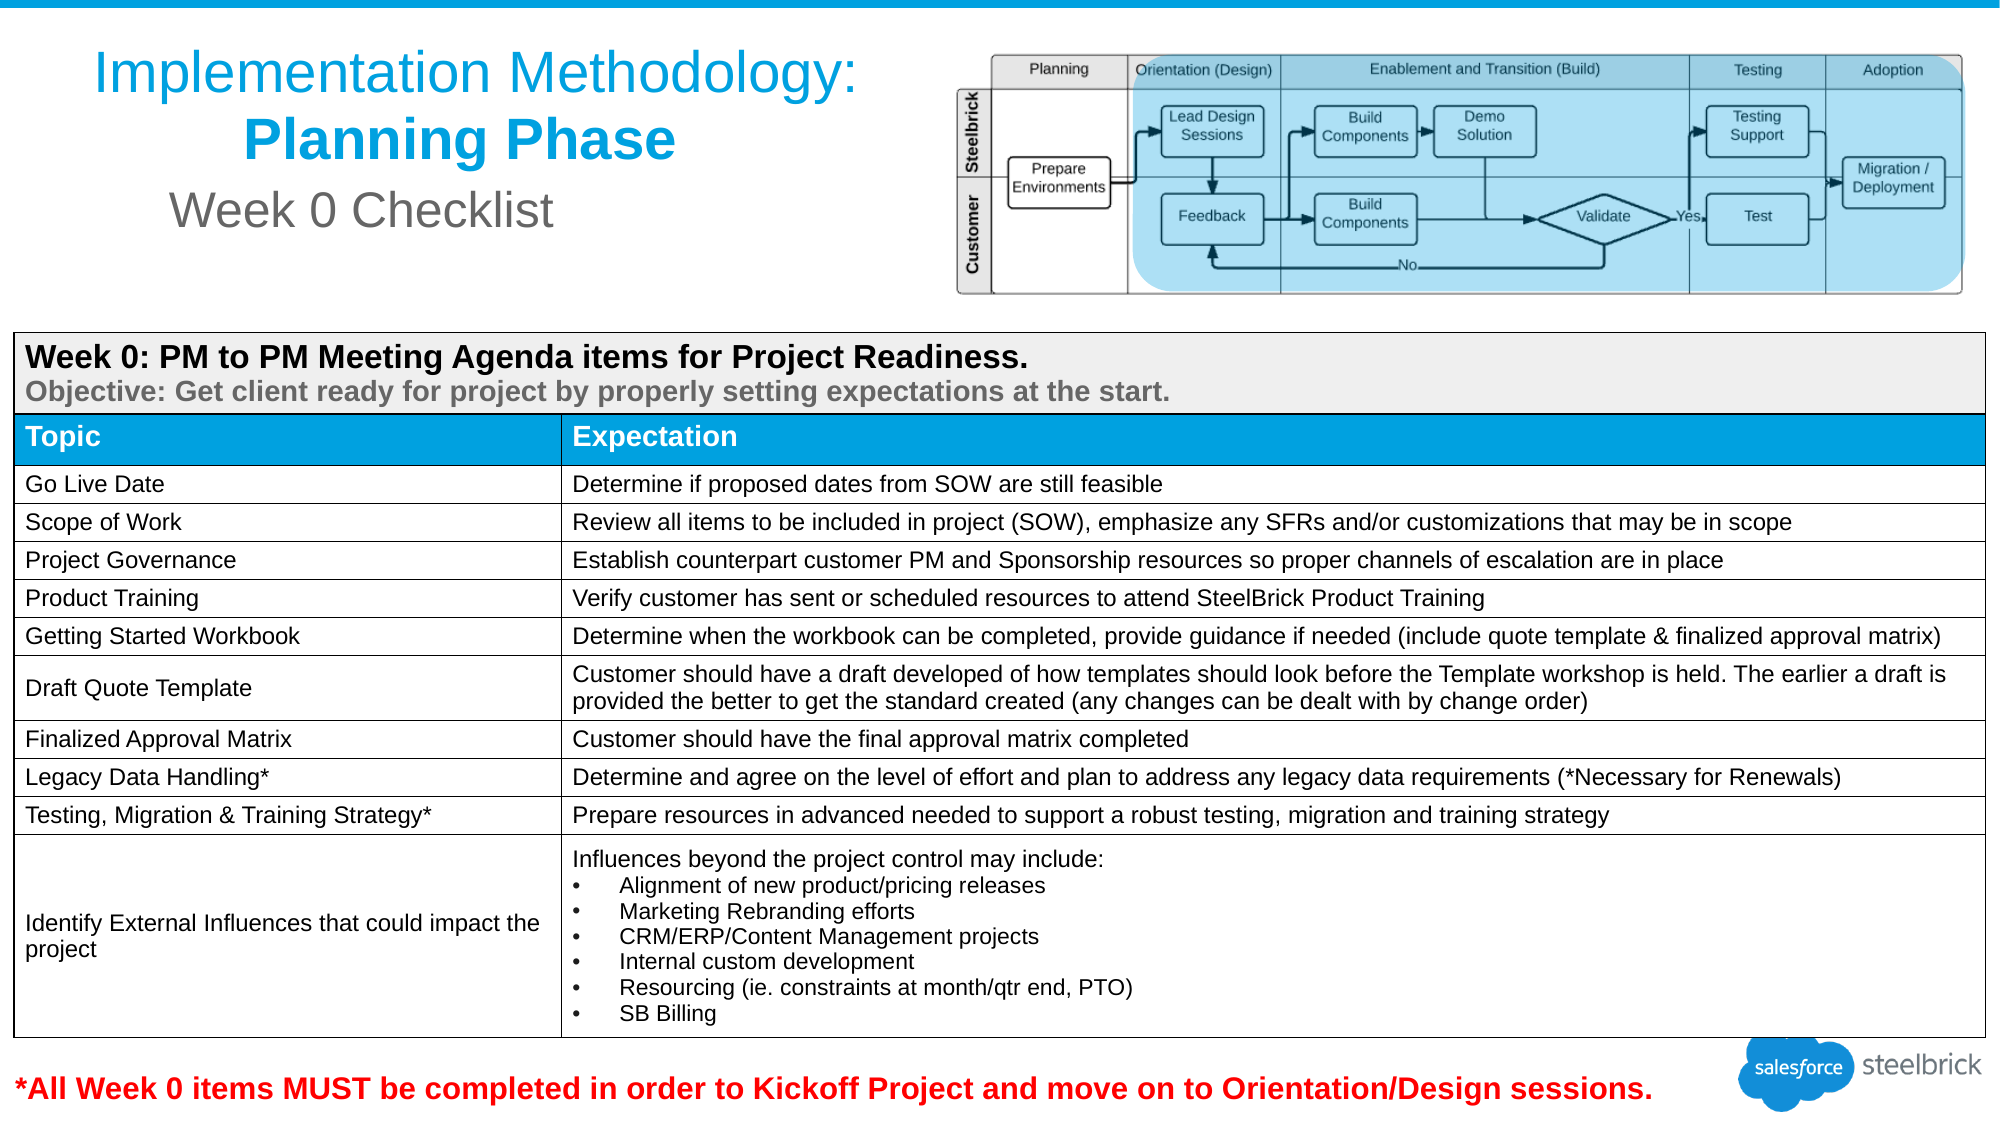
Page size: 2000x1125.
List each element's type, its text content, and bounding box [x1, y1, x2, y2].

table_cell Customer should have a draft developed of how templates should look before the Template workshop is held. The earlier a draft is provided the better to get the standard created (any changes can be dealt with by change order) [562, 656, 1985, 720]
picture [1738, 1038, 1982, 1112]
table_cell Identify External Influences that could impact the project [15, 835, 561, 1037]
table_cell Draft Quote Template [15, 656, 561, 720]
table_cell Finalized Approval Matrix [15, 721, 561, 758]
table_cell Getting Started Workbook [15, 618, 561, 655]
table_cell Topic [15, 415, 561, 465]
table_cell Review all items to be included in project (SOW), emphasize any SFRs and/or customizations that may be in scope [562, 504, 1985, 541]
table_cell Testing, Migration & Training Strategy* [15, 797, 561, 834]
table_cell Determine and agree on the level of effort and plan to address any legacy data requirements (*Necessary for Renewals) [562, 759, 1985, 796]
title Implementation Methodology: Planning Phase [93, 10, 1906, 173]
table_cell Legacy Data Handling* [15, 759, 561, 796]
list Week 0 Checklist [93, 177, 610, 238]
table_cell Project Governance [15, 542, 561, 579]
table_cell Expectation [562, 415, 1985, 465]
table_cell Verify customer has sent or scheduled resources to attend SteelBrick Product Training [562, 580, 1985, 617]
table_cell Establish counterpart customer PM and Sponsorship resources so proper channels of escalation are in place [562, 542, 1985, 579]
table_cell Determine when the workbook can be completed, provide guidance if needed (include quote template & finalized approval matrix) [562, 618, 1985, 655]
table_cell Influences beyond the project control may include: Alignment of new product/pricing releases Marketing Rebranding efforts CRM/ERP/Content Management projects Internal custom development Resourcing (ie. constraints at month/qtr end, PTO) SB Billing [562, 835, 1985, 1037]
table_cell Product Training [15, 580, 561, 617]
table_cell Customer should have the final approval matrix completed [562, 721, 1985, 758]
text_box *All Week 0 items MUST be completed in order to Kickoff Project and move on to Orientation/Design sessions. [0, 1061, 1847, 1115]
table_cell Prepare resources in advanced needed to support a robust testing, migration and training strategy [562, 797, 1985, 834]
picture [951, 49, 1966, 297]
table_cell Scope of Work [15, 504, 561, 541]
table_cell Determine if proposed dates from SOW are still feasible [562, 466, 1985, 503]
table_header Week 0: PM to PM Meeting Agenda items for Project Readiness. Objective: Get client ready for project by properly setting expectations at the start. [15, 333, 1985, 413]
table_cell Go Live Date [15, 466, 561, 503]
